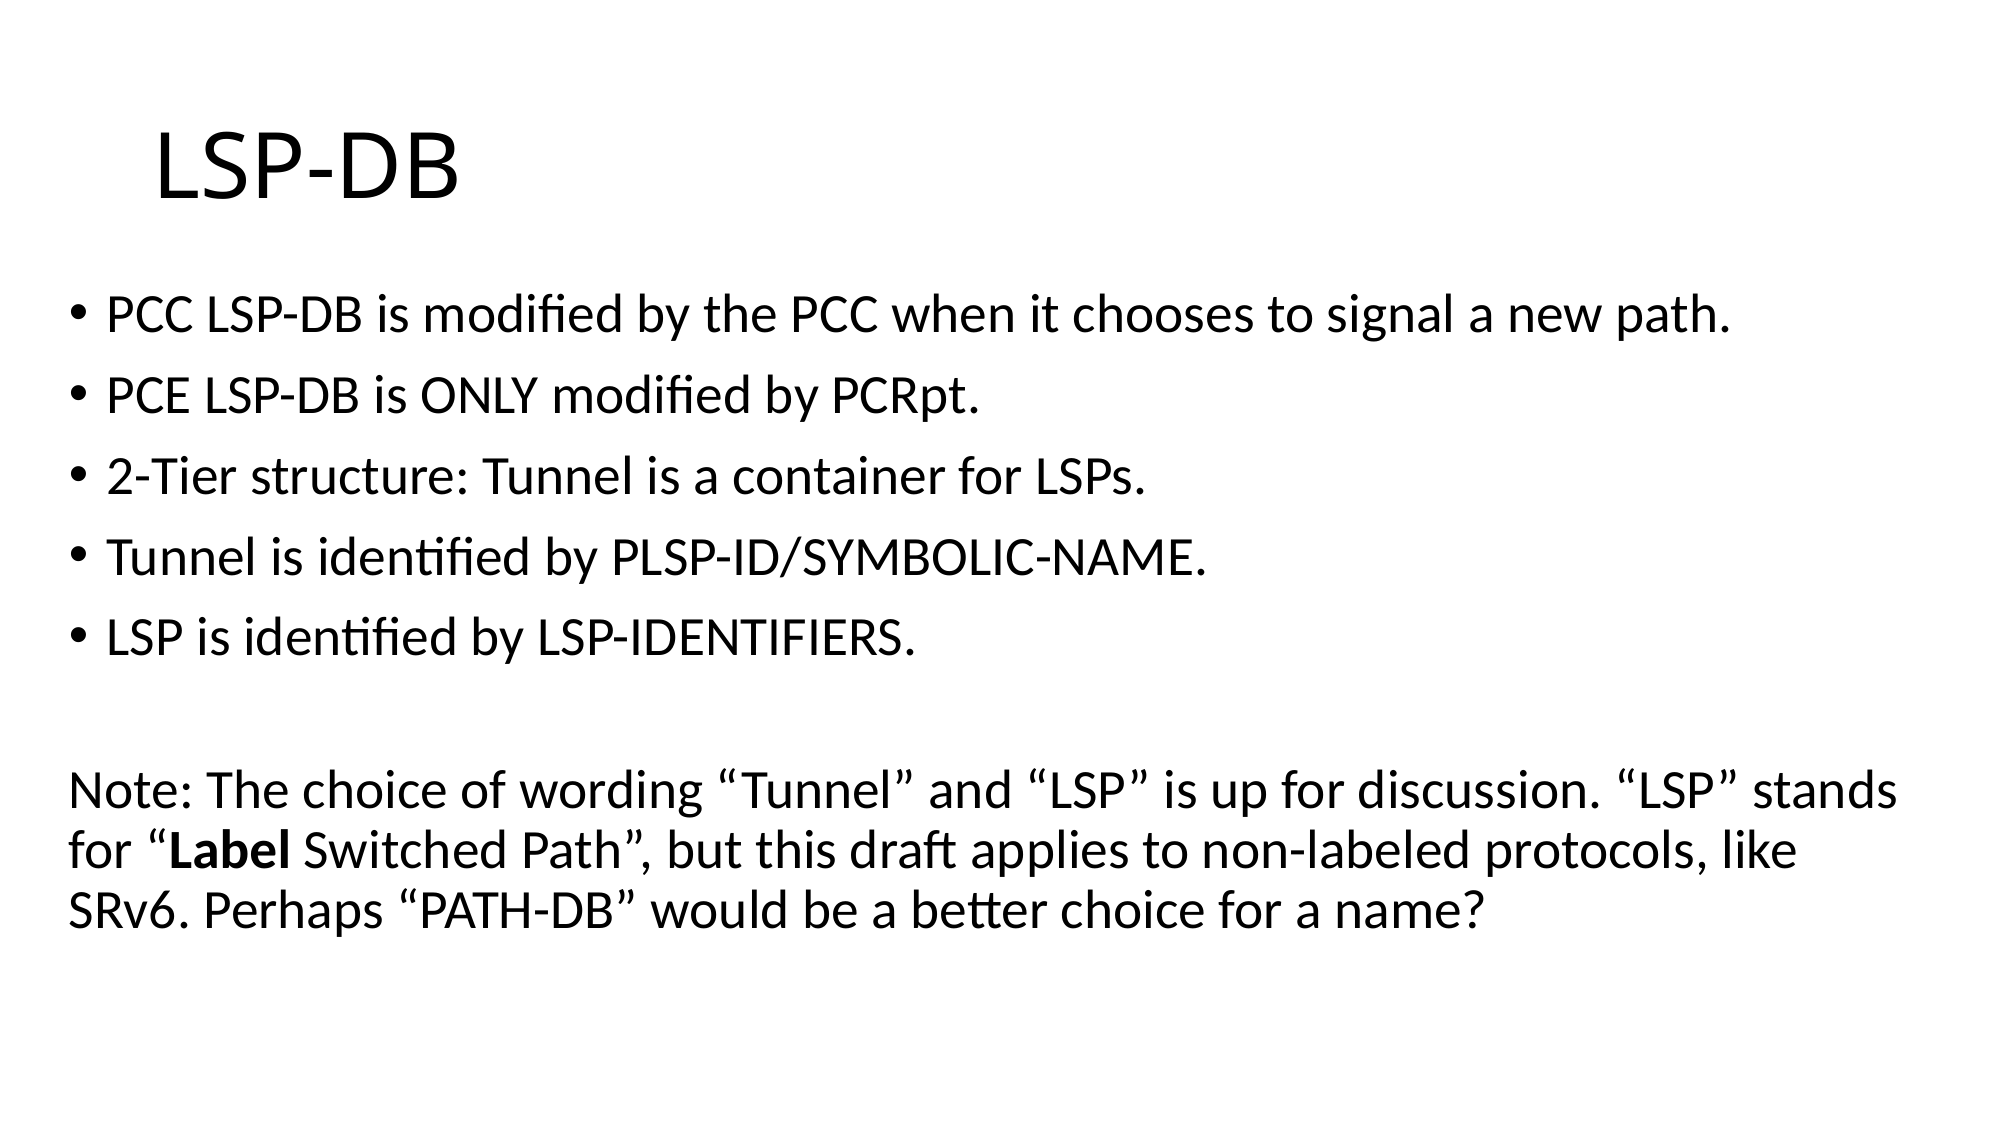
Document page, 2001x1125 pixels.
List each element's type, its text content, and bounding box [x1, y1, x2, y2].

list PCC LSP-DB is modified by the PCC when it chooses to signal a new path. PCE LSP-DB is ONLY modified by PCRpt. 2-Tier structure: Tunnel is a container for LSPs. Tunnel is identified by PLSP-ID/SYMBOLIC-NAME. LSP is identified by LSP-IDENTIFIERS. Note: The choice of wording “Tunnel” and “LSP” is up for discussion. “LSP” stands for “Label Switched Path”, but this draft applies to non-labeled protocols, like SRv6. Perhaps “PATH-DB” would be a better choice for a name? [54, 277, 1925, 1097]
title LSP-DB [137, 59, 1863, 277]
